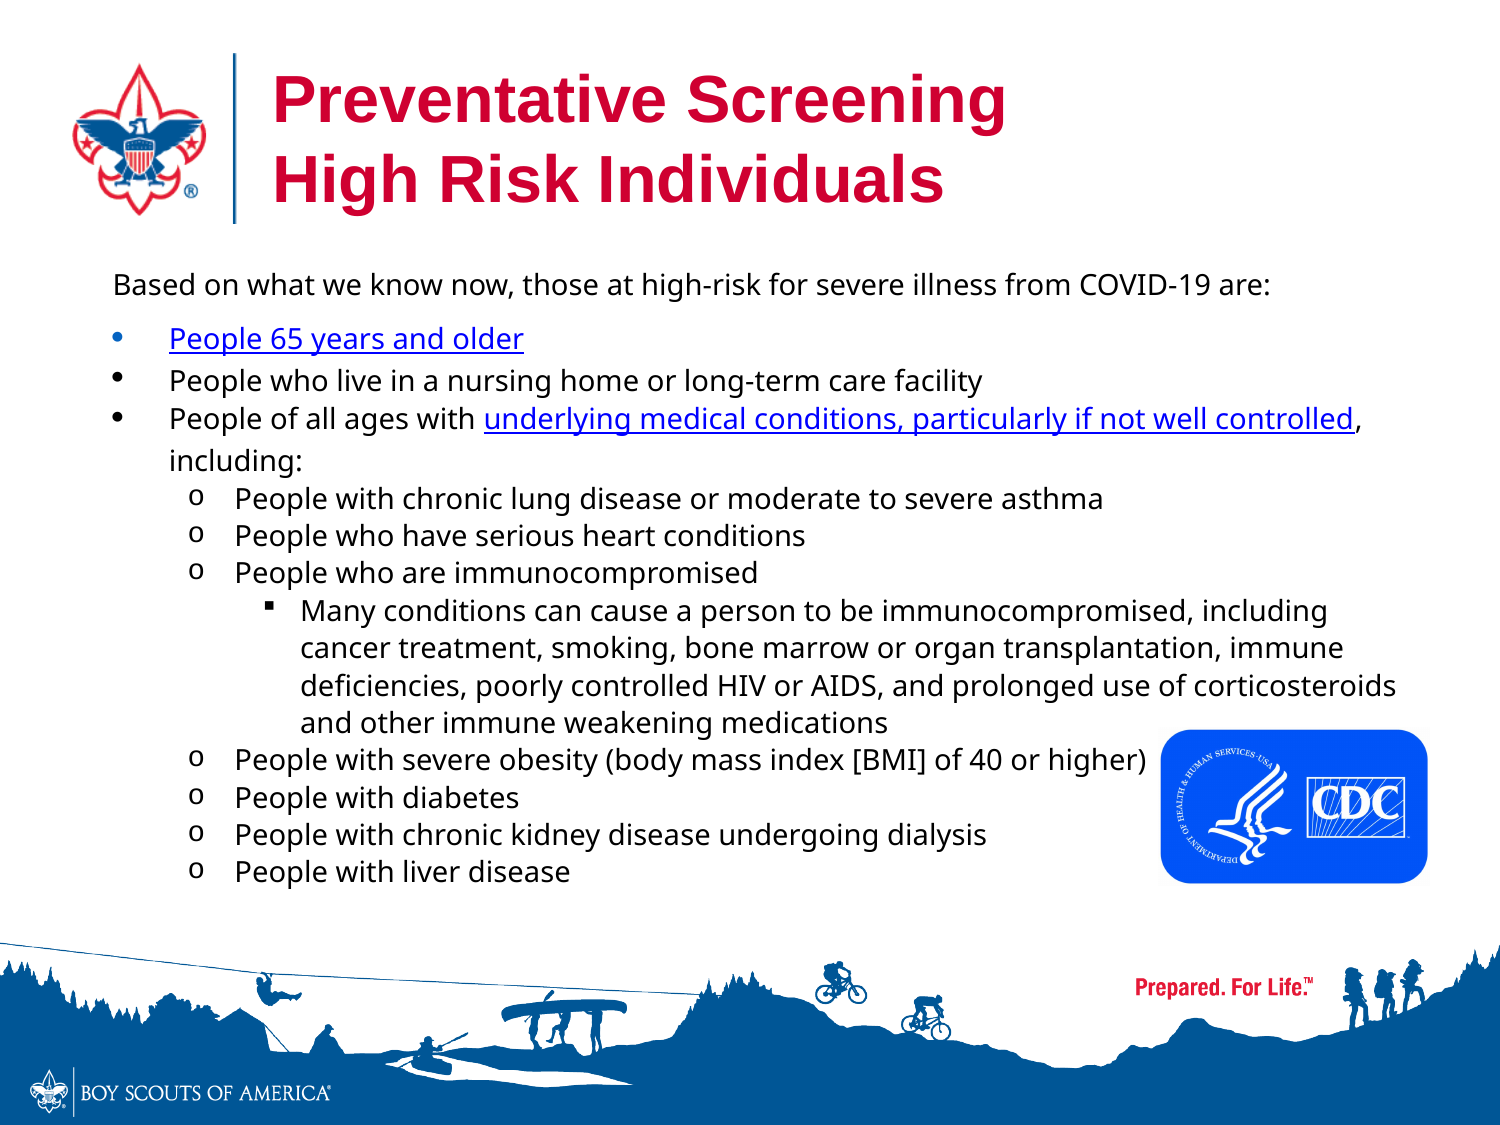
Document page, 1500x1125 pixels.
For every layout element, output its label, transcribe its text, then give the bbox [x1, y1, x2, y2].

picture [72, 53, 237, 224]
title Preventative Screening High Risk Individuals [256, 41, 1413, 230]
picture [0, 941, 1500, 1125]
picture [1158, 727, 1430, 886]
text_box Based on what we know now, those at high-risk for severe illness from COVID-19 are: People 65 years and older People who live in a nursing home or long-term care facility People of all ages with underlying medical conditions, particularly if not well controlled, including: People with chronic lung disease or moderate to severe asthma People who have serious heart conditions People who are immunocompromised Many conditions can cause a person to be immunocompromised, including cancer treatment, smoking, bone marrow or organ transplantation, immune deficiencies, poorly controlled HIV or AIDS, and prolonged use of corticosteroids and other immune weakening medications People with severe obesity (body mass index [BMI] of 40 or higher) People with diabetes People with chronic kidney disease undergoing dialysis People with liver disease [97, 256, 1413, 897]
